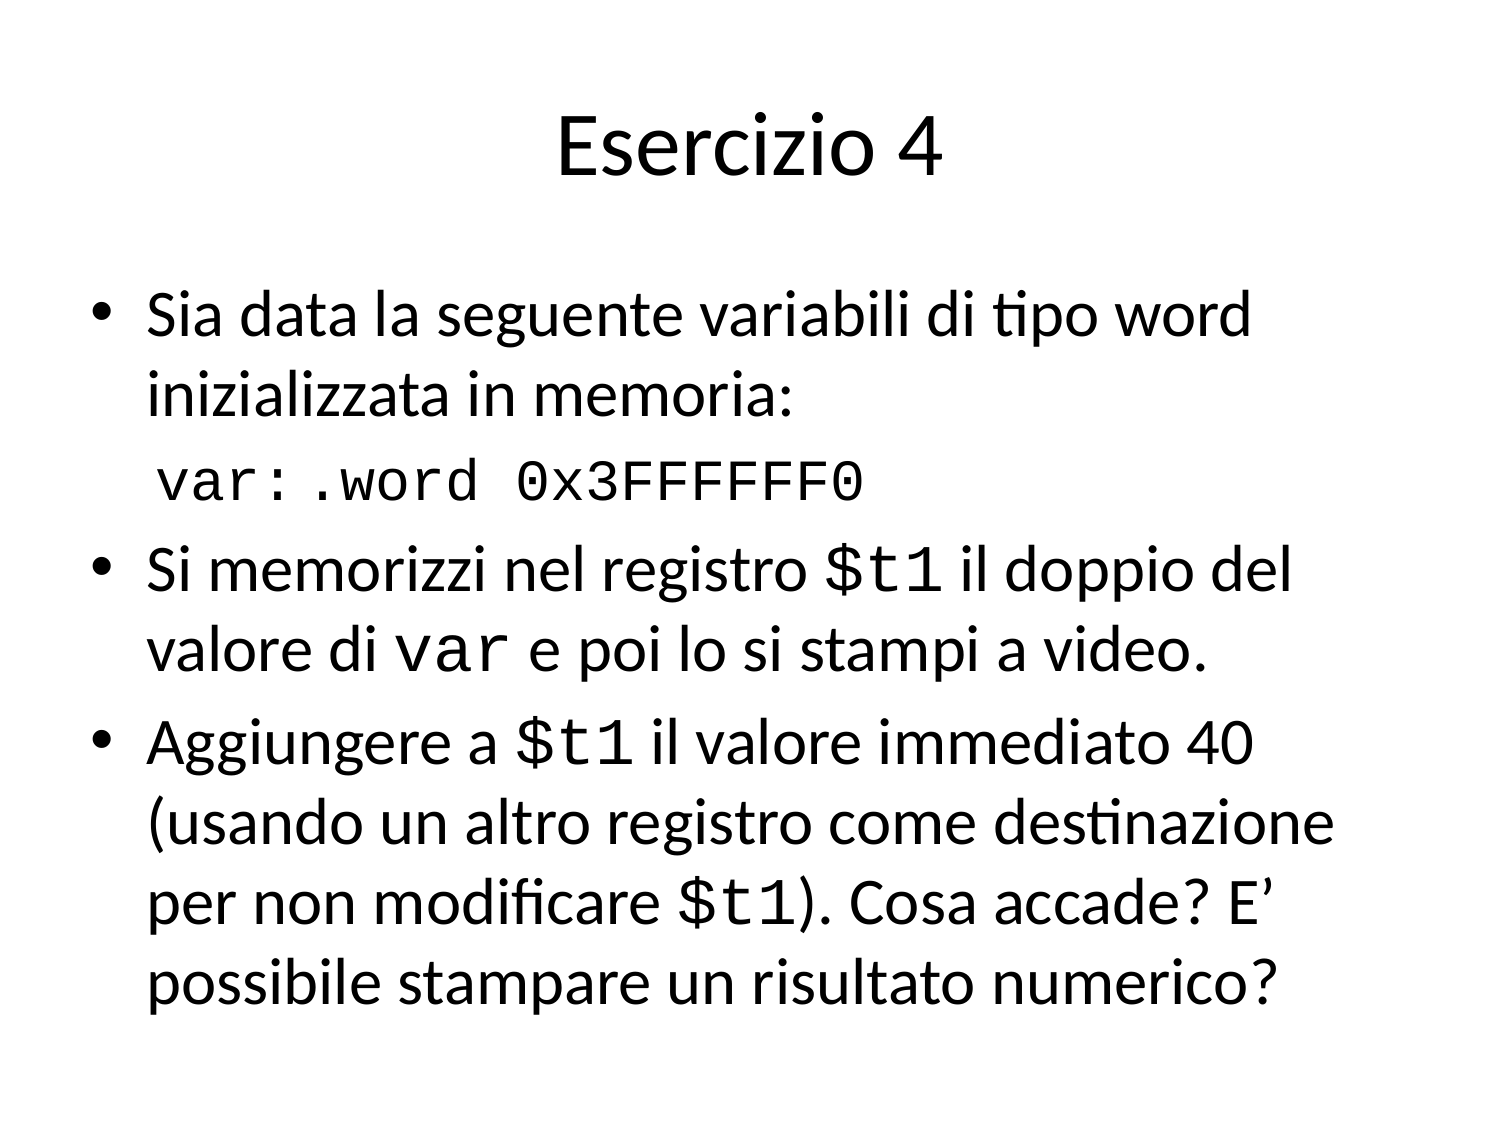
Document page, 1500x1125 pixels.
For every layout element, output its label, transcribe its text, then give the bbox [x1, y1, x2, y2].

title Esercizio 4 [74, 44, 1426, 233]
list Sia data la seguente variabili di tipo word inizializzata in memoria: var: .word 0x3FFFFFF0 Si memorizzi nel registro $t1 il doppio del valore di var e poi lo si stampi a video. Aggiungere a $t1 il valore immediato 40 (usando un altro registro come destinazione per non modificare $t1). Cosa accade? E’ possibile stampare un risultato numerico? [74, 262, 1426, 1006]
